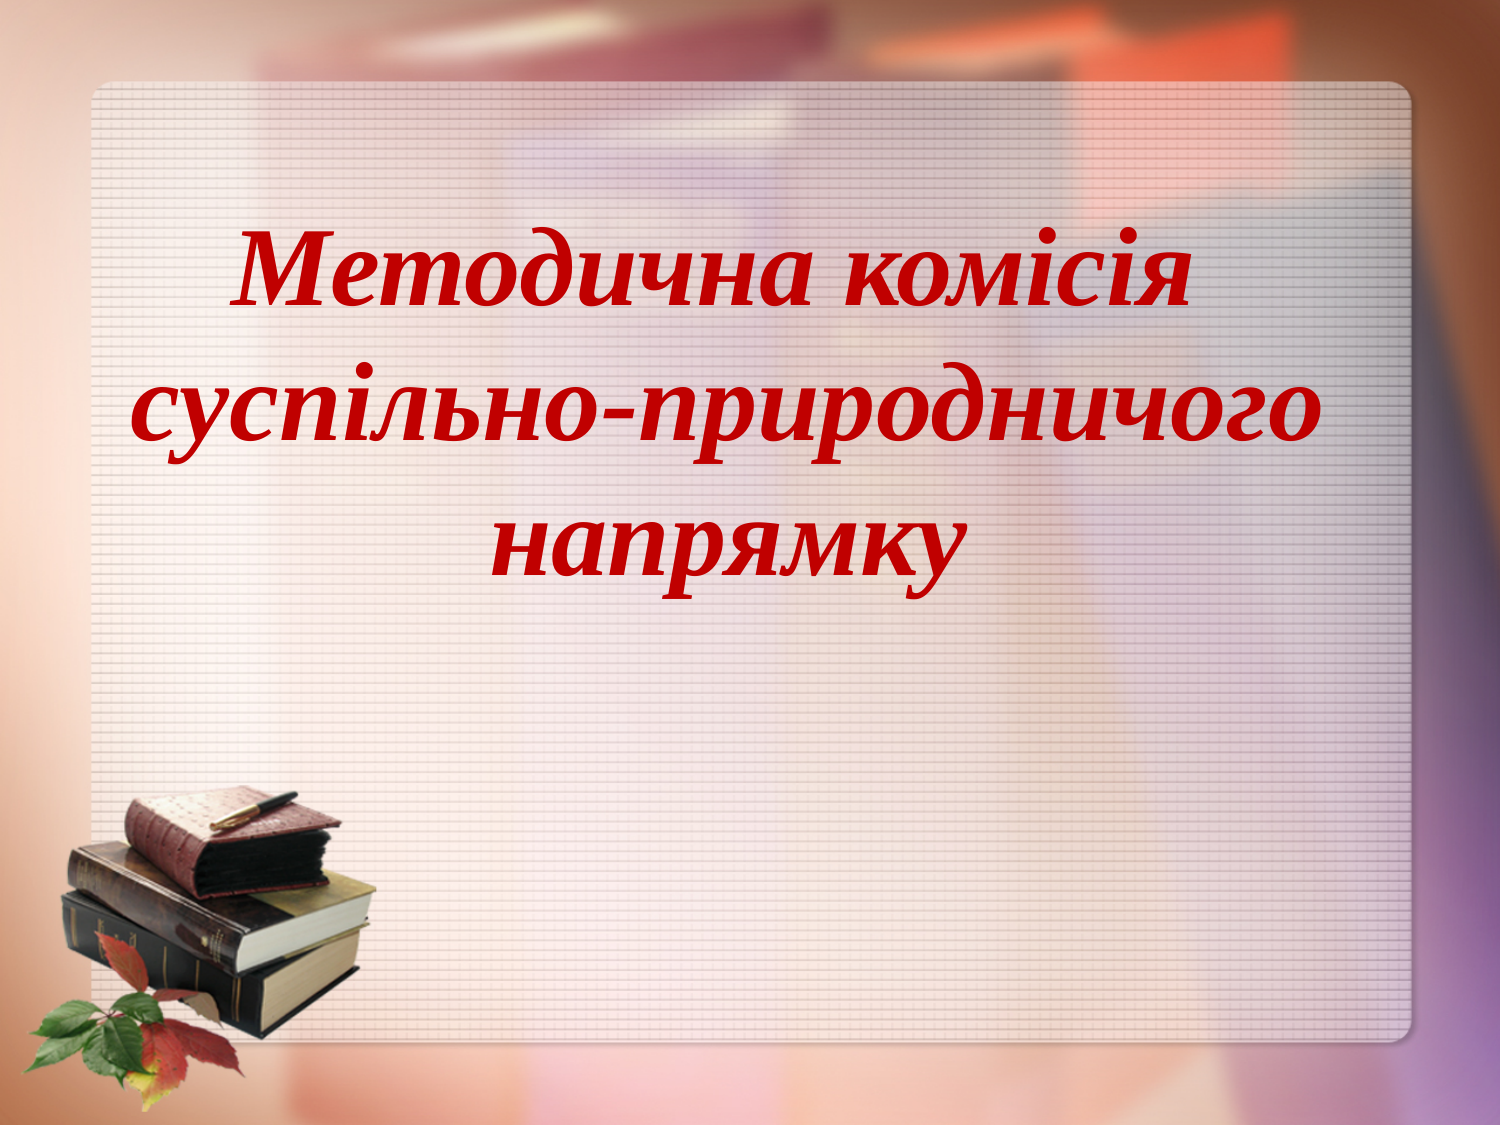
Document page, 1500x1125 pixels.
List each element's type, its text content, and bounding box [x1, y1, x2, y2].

picture [0, 0, 1500, 1125]
title Методична комісія суспільно-природничого напрямку [53, 137, 1404, 325]
